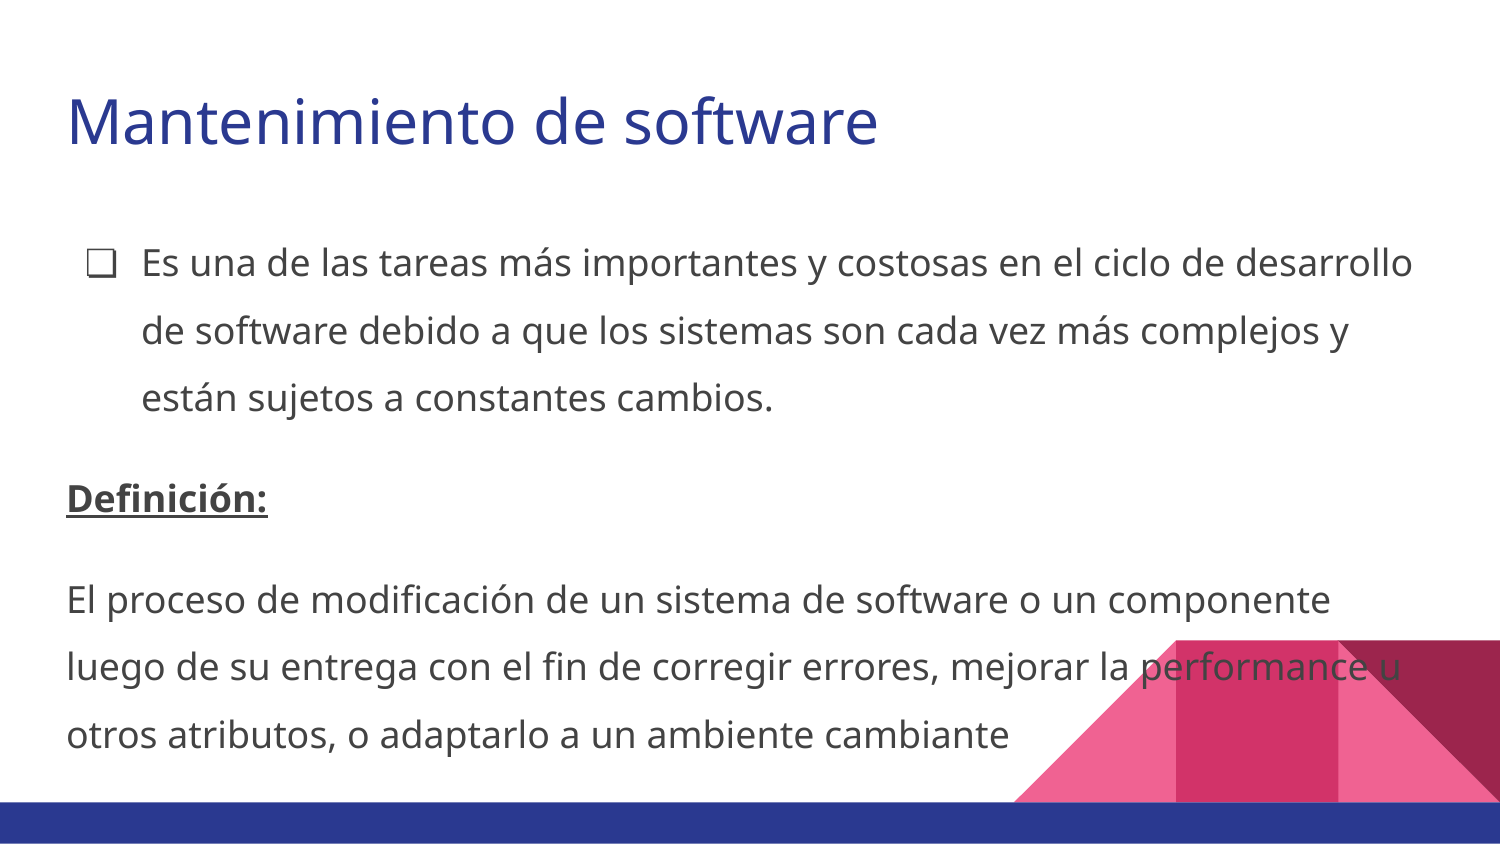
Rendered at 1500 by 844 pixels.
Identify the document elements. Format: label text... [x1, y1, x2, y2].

title Mantenimiento de software [51, 67, 1449, 167]
list Es una de las tareas más importantes y costosas en el ciclo de desarrollo de software debido a que los sistemas son cada vez más complejos y están sujetos a constantes cambios. Definición: El proceso de modificación de un sistema de software o un componente luego de su entrega con el fin de corregir errores, mejorar la performance u otros atributos, o adaptarlo a un ambiente cambiante [51, 201, 1449, 750]
